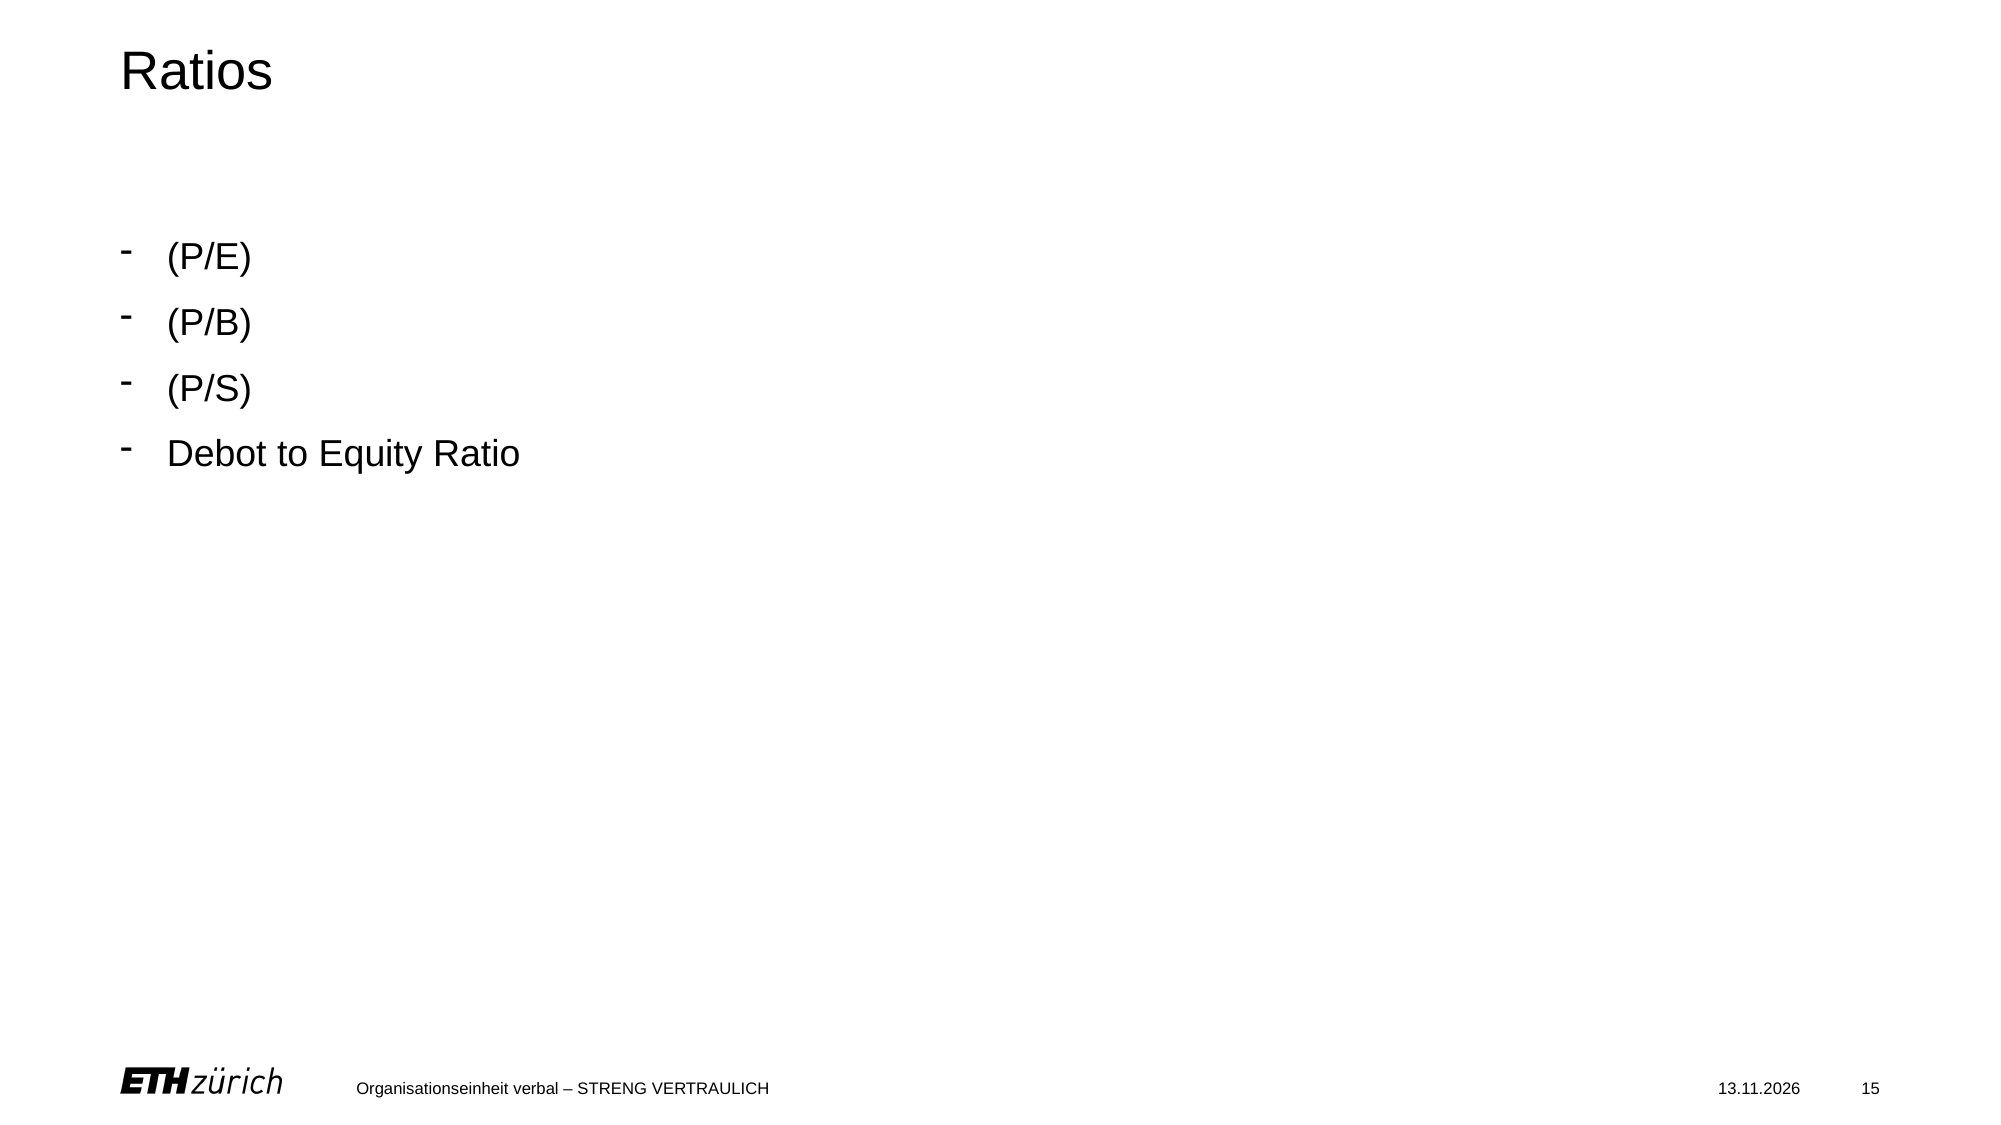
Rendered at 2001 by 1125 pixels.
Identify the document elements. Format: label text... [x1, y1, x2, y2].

title Ratios [120, 42, 1880, 191]
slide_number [1718, 1069, 1819, 1106]
list (P/E) (P/B) (P/S) Debot to Equity Ratio [120, 231, 1880, 1000]
footer Organisationseinheit verbal – STRENG VERTRAULICH [356, 1069, 1538, 1106]
picture [120, 1067, 282, 1094]
slide_number 15 [1827, 1069, 1880, 1106]
